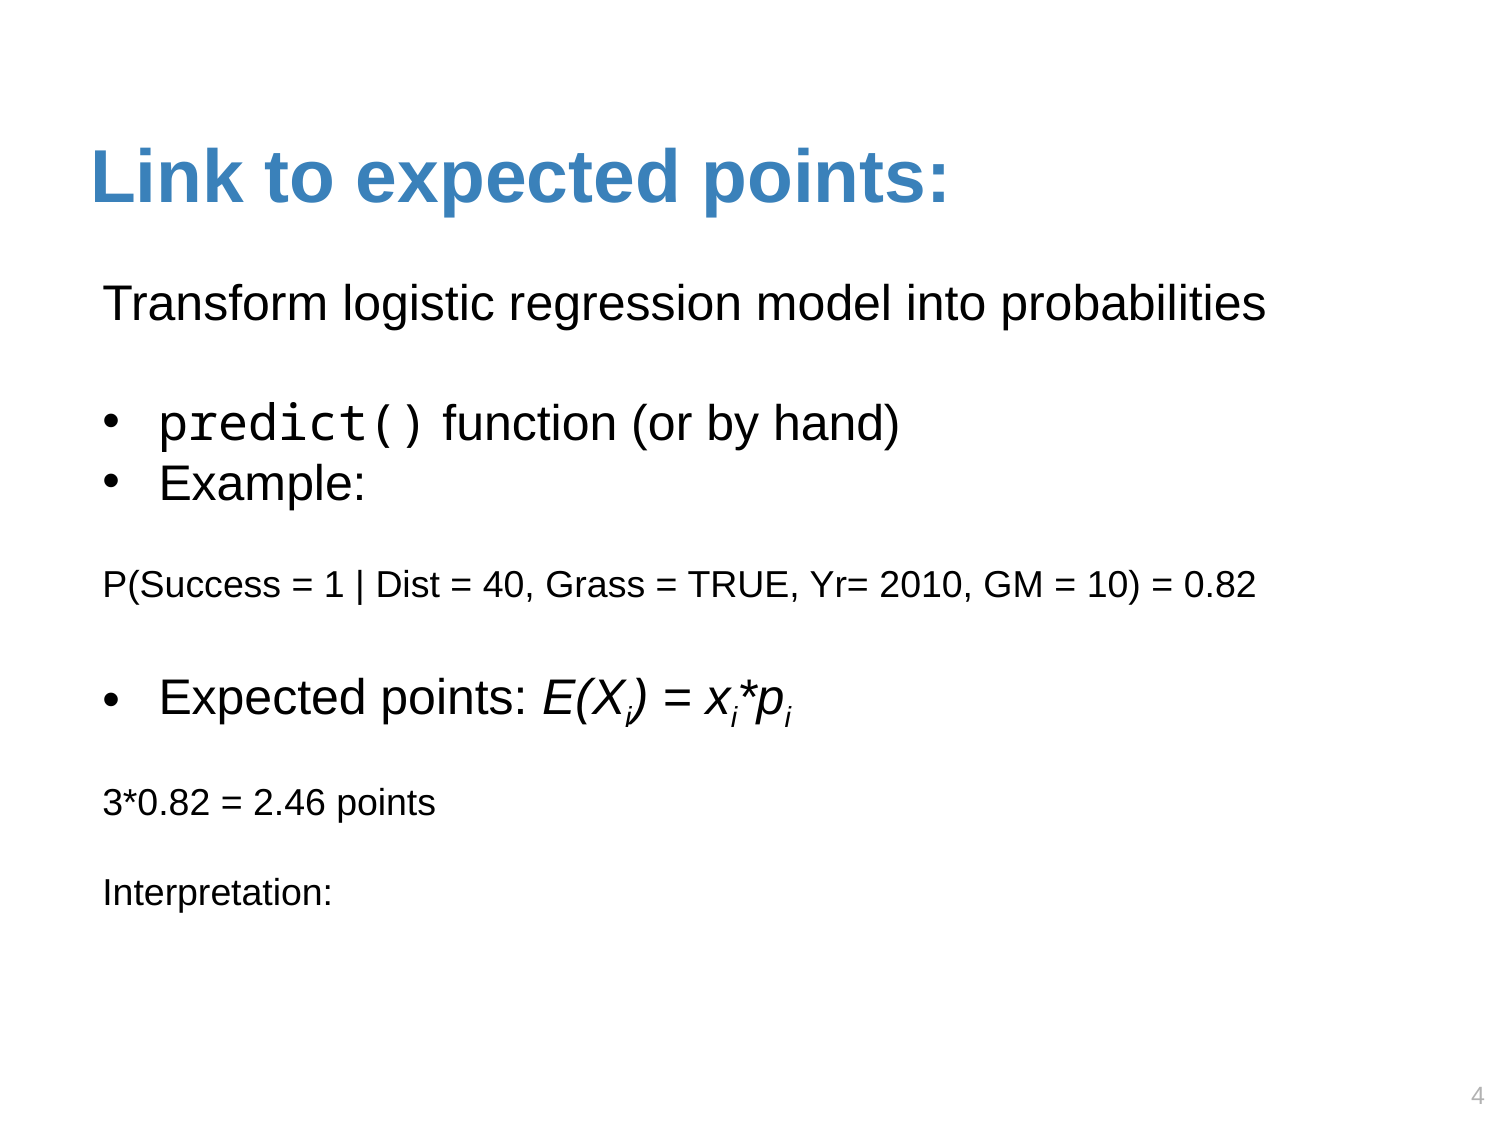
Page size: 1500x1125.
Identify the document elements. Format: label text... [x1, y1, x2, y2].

title Link to expected points: [75, 45, 1425, 233]
text_box Transform logistic regression model into probabilities predict() function (or by hand) Example: P(Success = 1 | Dist = 40, Grass = TRUE, Yr= 2010, GM = 10) = 0.82 Expected points: E(Xi) = xi*pi 3*0.82 = 2.46 points Interpretation: [87, 262, 1363, 921]
slide_number 3 [1149, 1065, 1500, 1125]
